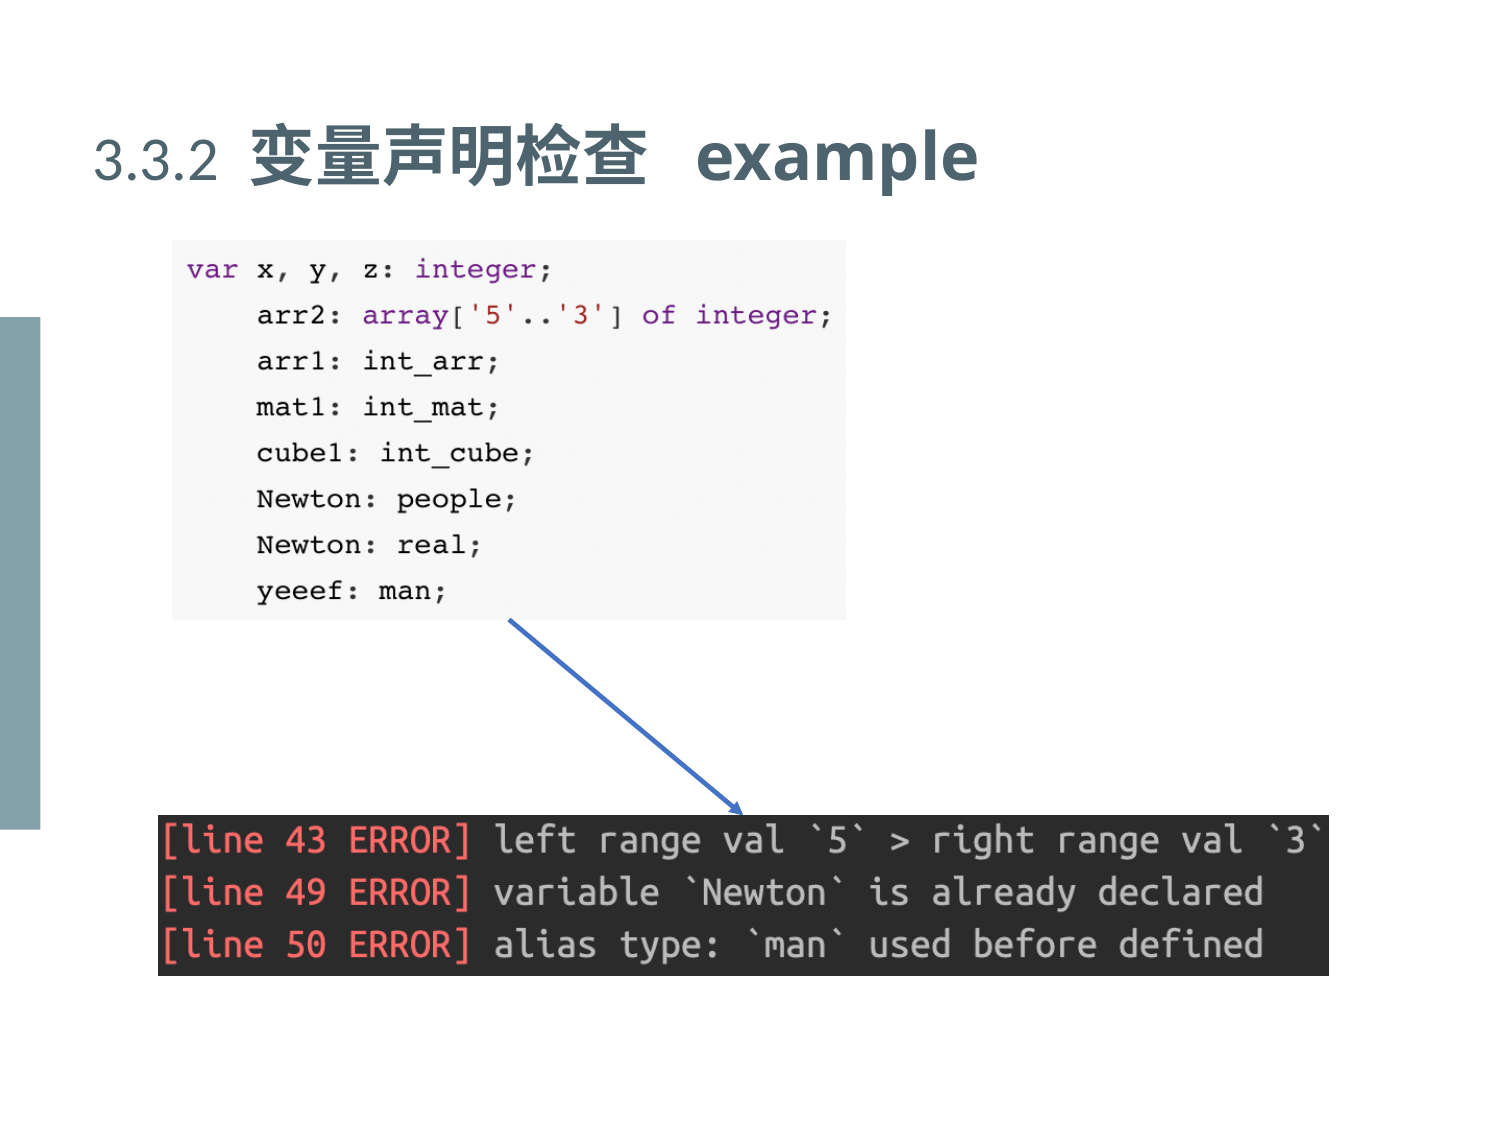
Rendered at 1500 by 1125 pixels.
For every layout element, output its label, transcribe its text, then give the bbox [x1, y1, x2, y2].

picture [172, 240, 846, 620]
picture [157, 815, 1329, 976]
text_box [508, 619, 744, 816]
text_box 3.3.2 变量声明检查 example [81, 77, 1376, 241]
text_box [0, 316, 41, 831]
